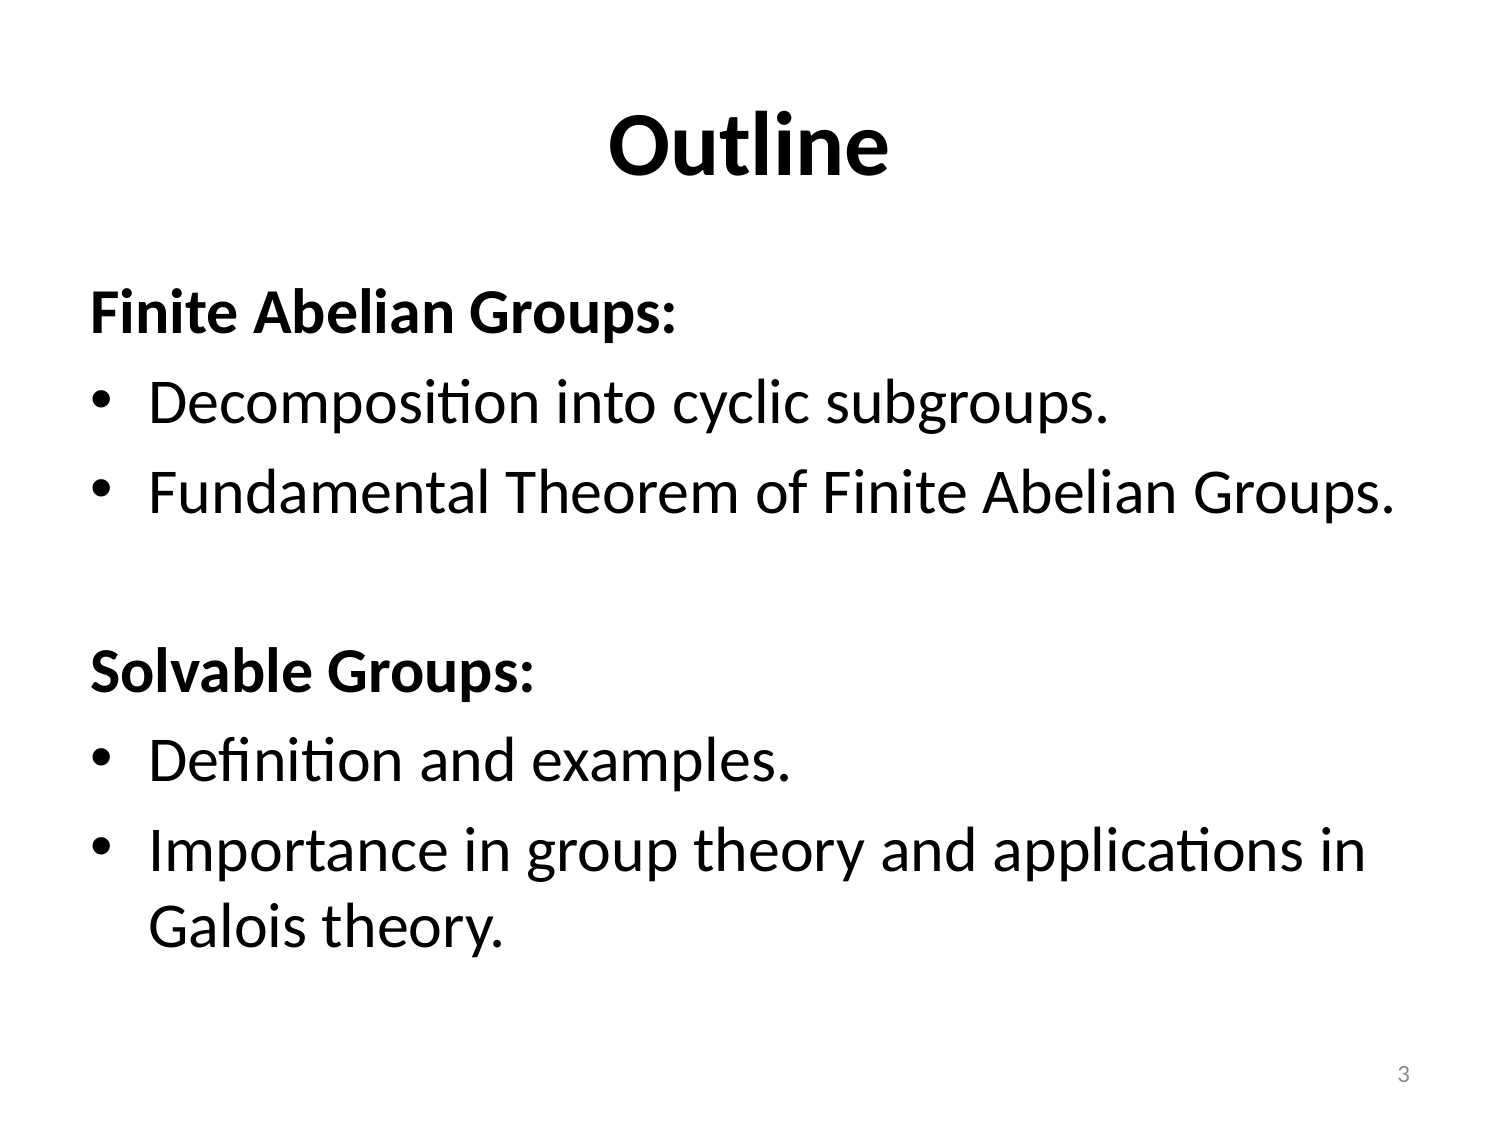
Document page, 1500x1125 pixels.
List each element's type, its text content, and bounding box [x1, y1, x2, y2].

title Outline [75, 45, 1425, 233]
slide_number 3 [1074, 1042, 1425, 1103]
list Finite Abelian Groups: Decomposition into cyclic subgroups. Fundamental Theorem of Finite Abelian Groups. Solvable Groups: Definition and examples. Importance in group theory and applications in Galois theory. [75, 262, 1425, 1005]
